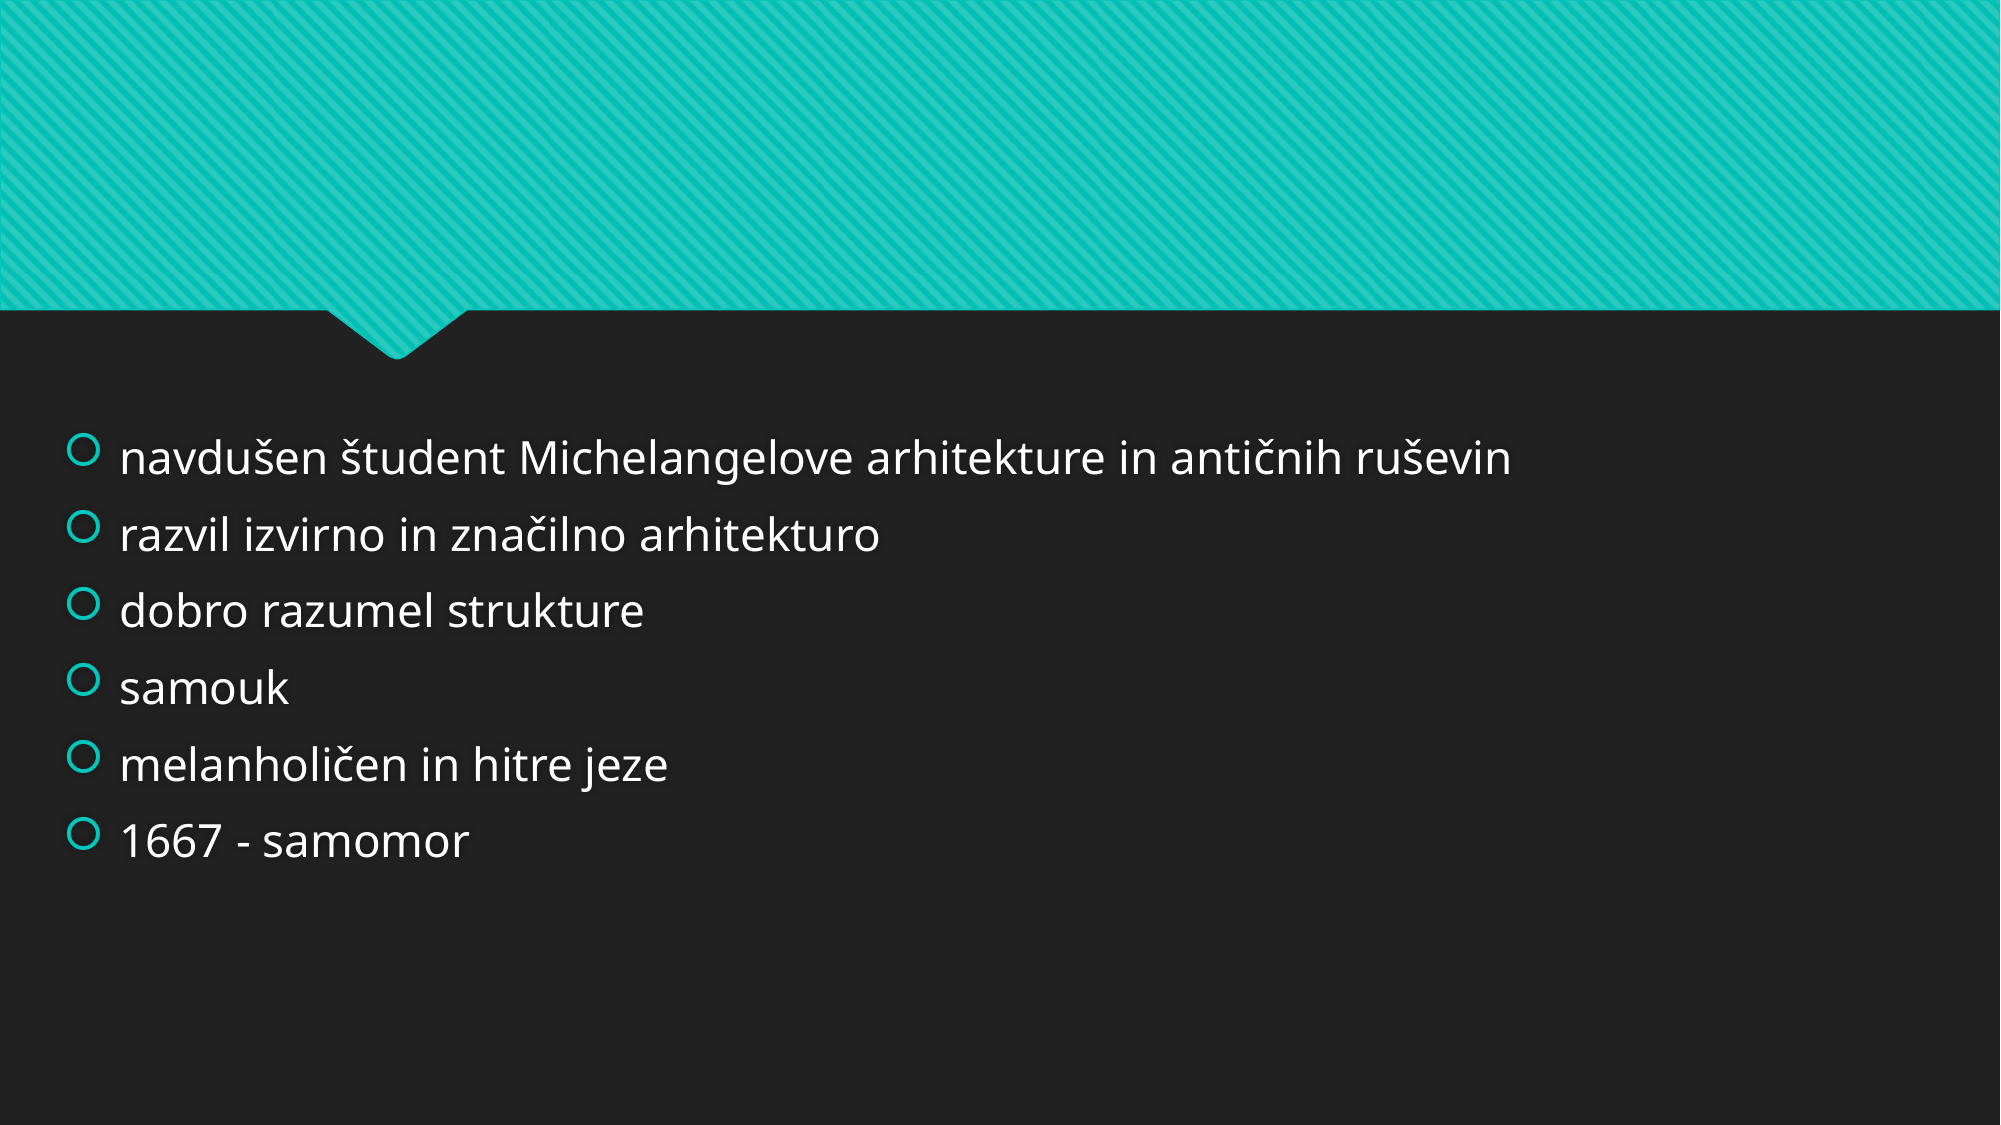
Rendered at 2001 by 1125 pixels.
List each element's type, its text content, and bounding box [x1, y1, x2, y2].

list navdušen študent Michelangelove arhitekture in antičnih ruševin razvil izvirno in značilno arhitekturo dobro razumel strukture samouk melanholičen in hitre jeze 1667 - samomor [48, 382, 1780, 979]
